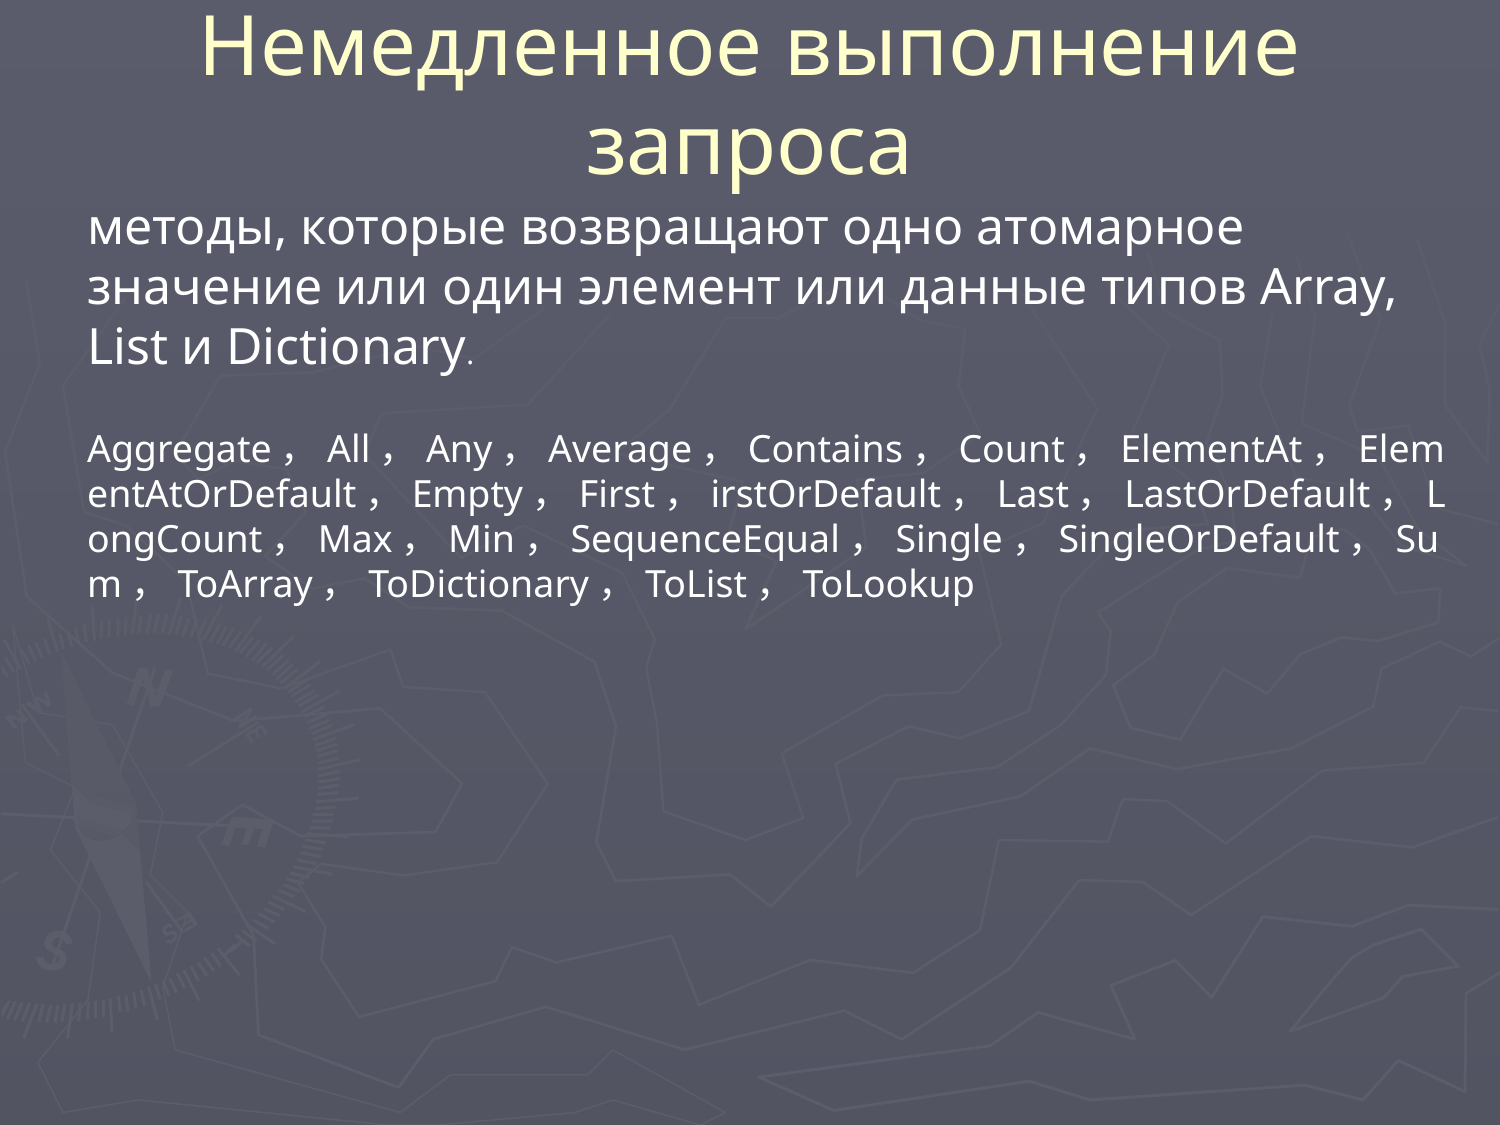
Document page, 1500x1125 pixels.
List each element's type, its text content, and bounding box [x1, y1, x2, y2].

title Немедленное выполнение запроса [49, 37, 1451, 146]
list методы, которые возвращают одно атомарное значение или один элемент или данные типов Array, List и Dictionary. Aggregate，All，Any，Average，Contains，Count，ElementAt，ElementAtOrDefault，Empty，First，irstOrDefault，Last，LastOrDefault，LongCount，Max，Min，SequenceEqual，Single，SingleOrDefault，Sum，ToArray，ToDictionary，ToList，ToLookup [71, 187, 1473, 1014]
